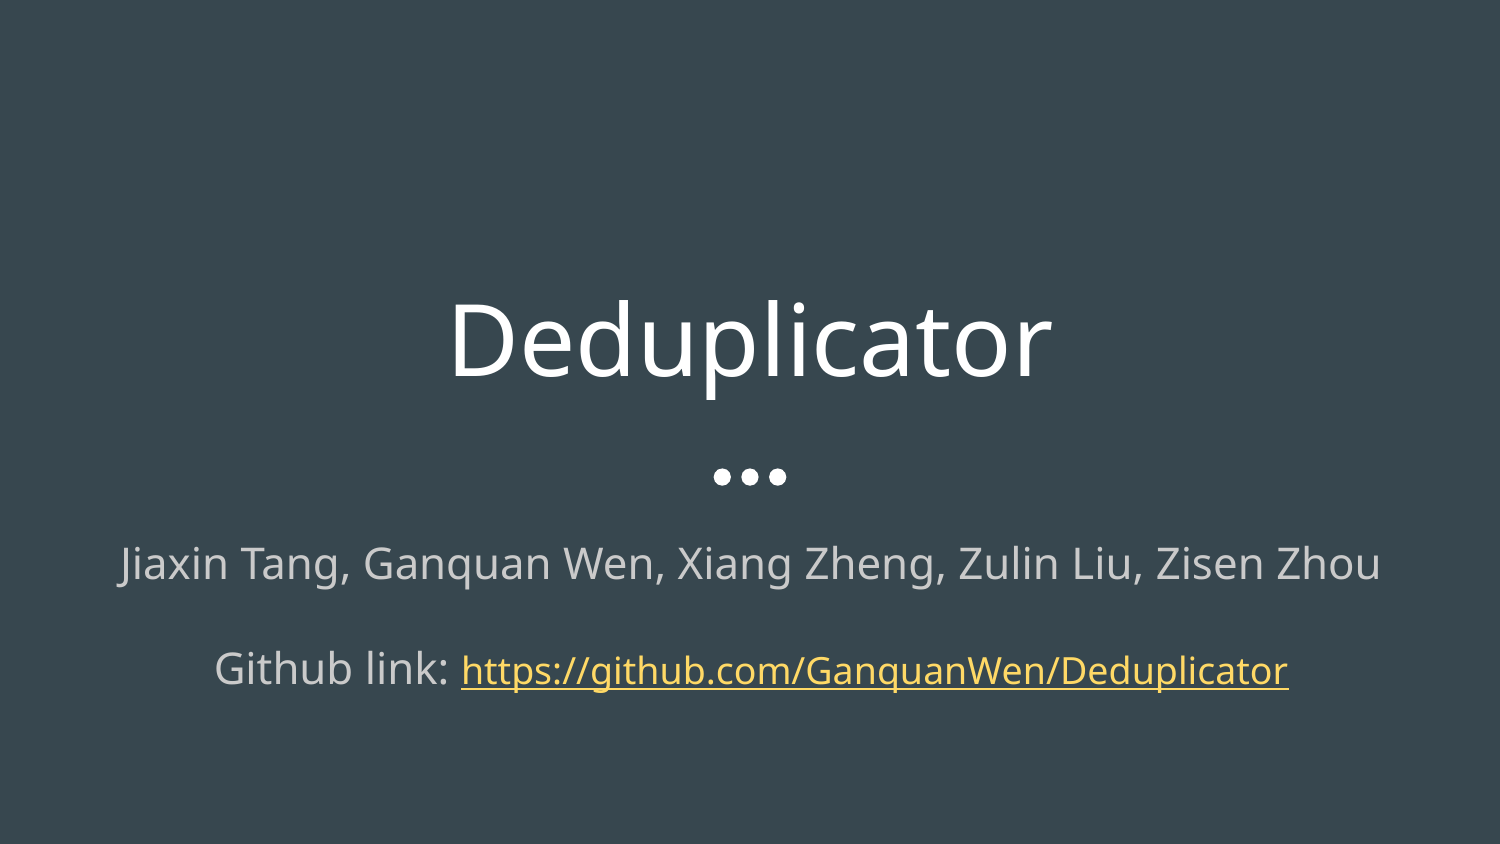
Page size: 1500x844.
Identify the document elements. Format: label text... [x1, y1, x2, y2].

title Deduplicator [110, 162, 1390, 447]
subtitle Jiaxin Tang, Ganquan Wen, Xiang Zheng, Zulin Liu, Zisen Zhou Github link: https://github.com/GanquanWen/Deduplicator [15, 520, 1488, 751]
